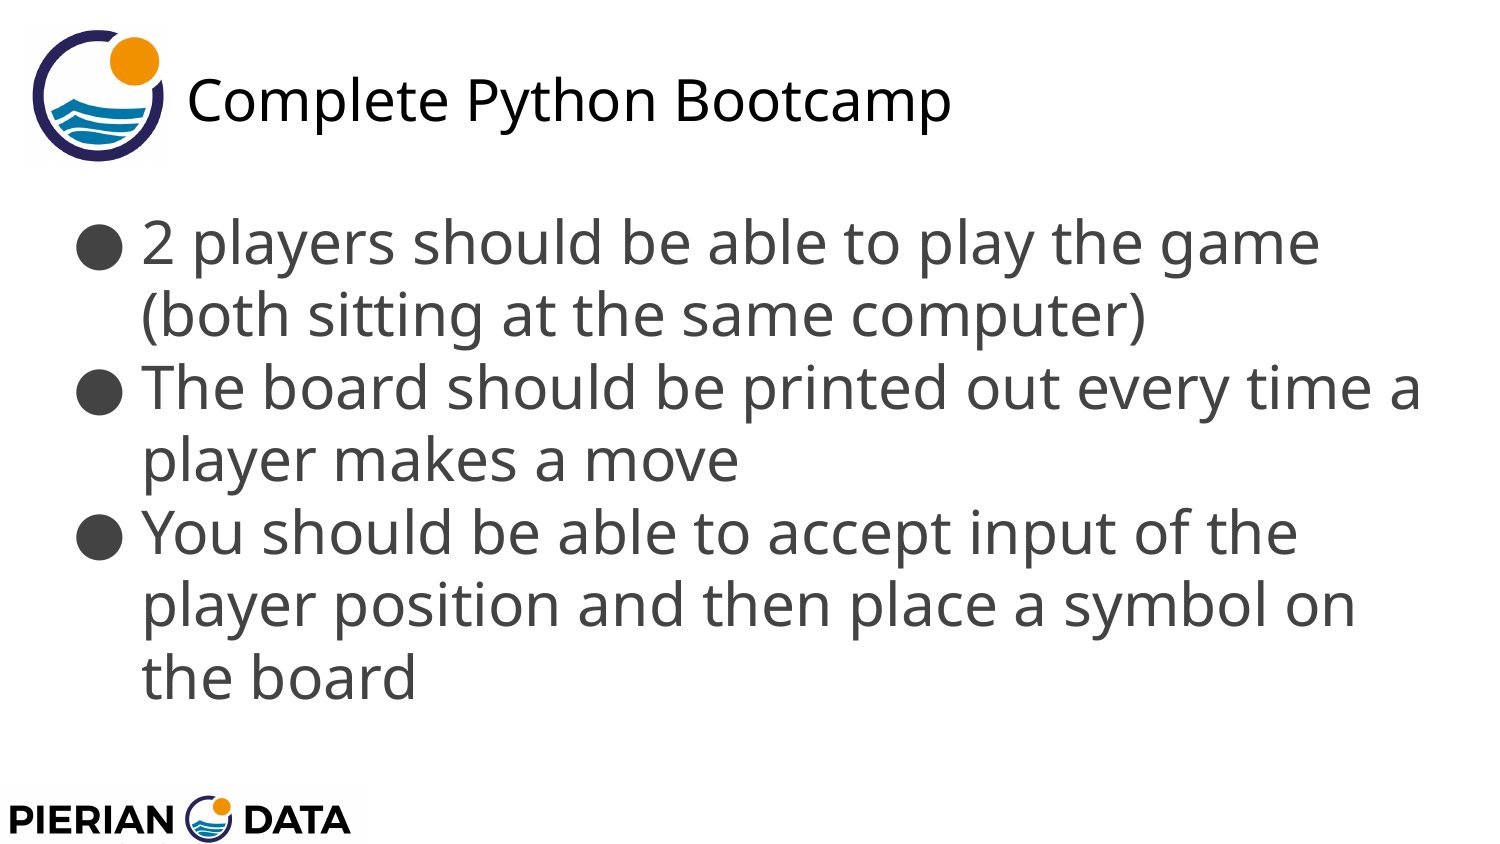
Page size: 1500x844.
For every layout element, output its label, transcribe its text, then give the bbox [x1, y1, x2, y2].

title Complete Python Bootcamp [176, 48, 1449, 143]
picture [24, 24, 172, 167]
picture [0, 787, 368, 844]
list 2 players should be able to play the game (both sitting at the same computer) The board should be printed out every time a player makes a move You should be able to accept input of the player position and then place a symbol on the board [51, 189, 1476, 750]
